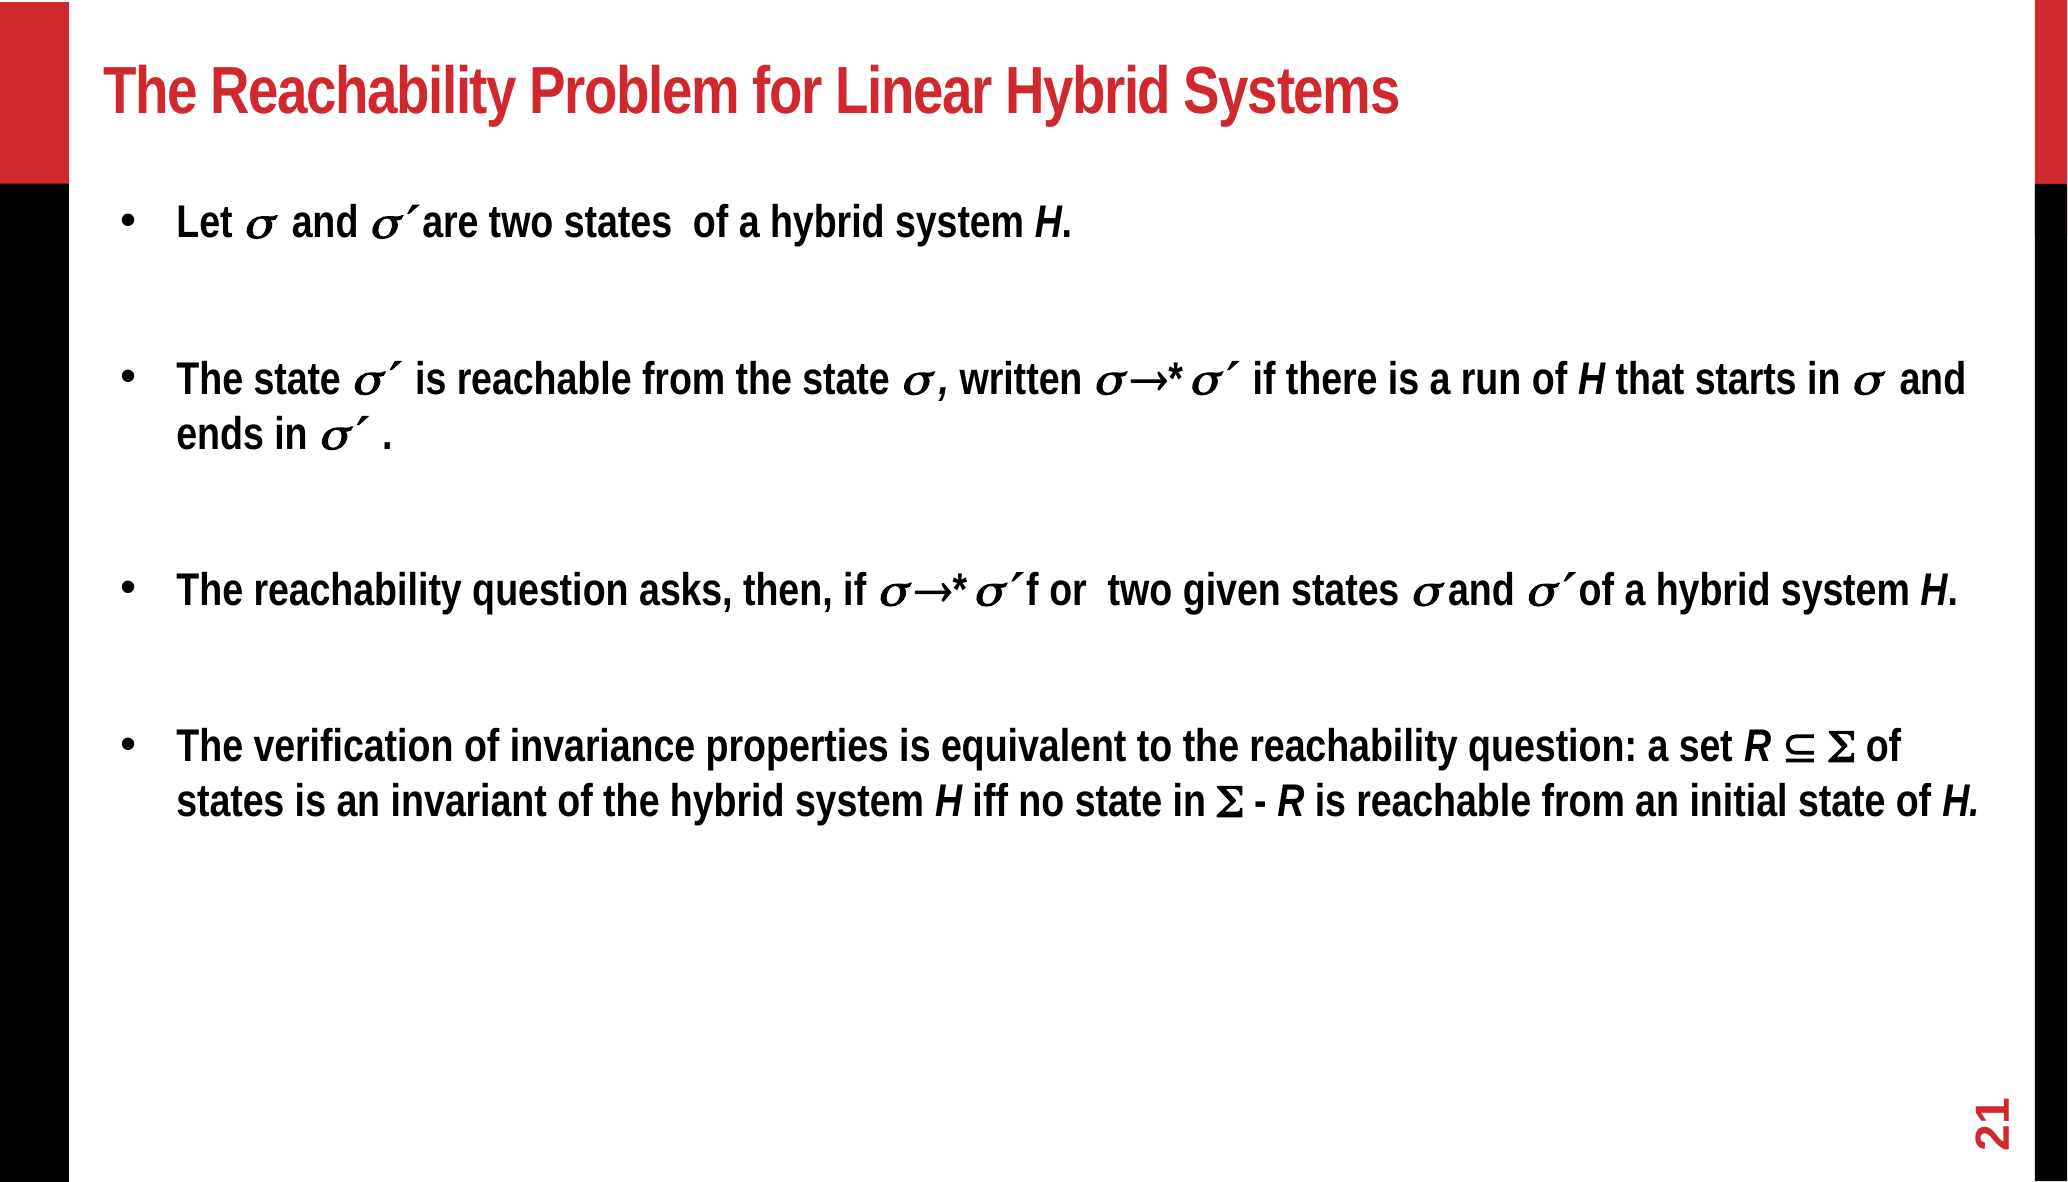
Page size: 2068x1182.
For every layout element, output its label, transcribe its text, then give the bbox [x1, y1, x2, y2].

slide_number 21 [1963, 1046, 2016, 1169]
title The Reachability Problem for Linear Hybrid Systems [86, 26, 2016, 135]
list Let  and  are two states of a hybrid system H. The state  is reachable from the state  , written  *  if there is a run of H that starts in  and ends in  . The reachability question asks, then, if  *  f or two given states  and  of a hybrid system H. The verification of invariance properties is equivalent to the reachability question: a set R   of states is an invariant of the hybrid system H iff no state in  - R is reachable from an initial state of H. [103, 183, 1999, 1056]
